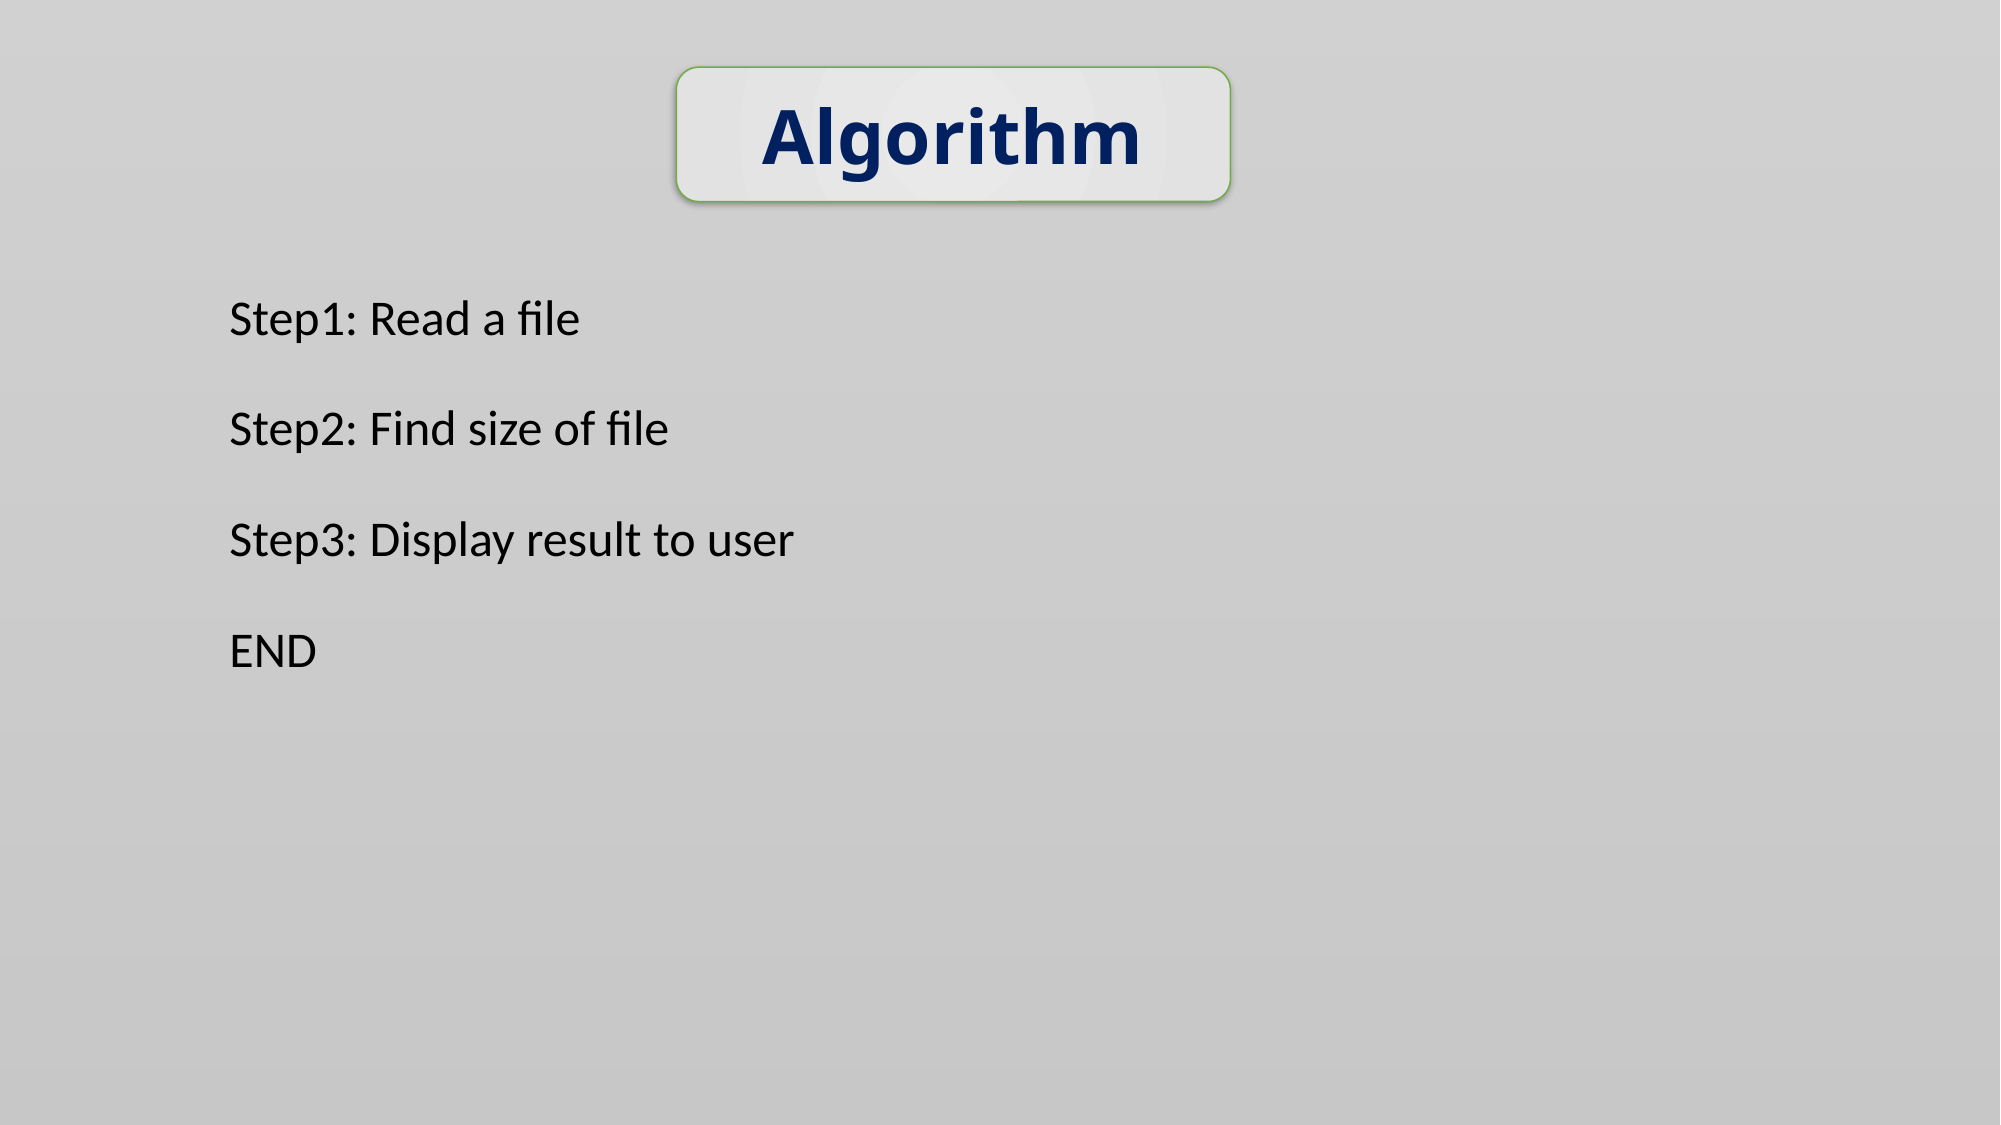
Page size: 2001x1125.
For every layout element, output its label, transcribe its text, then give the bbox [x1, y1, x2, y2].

subtitle Step1: Read a file Step2: Find size of file Step3: Display result to user END [229, 254, 1730, 990]
text_box Algorithm [675, 66, 1232, 203]
